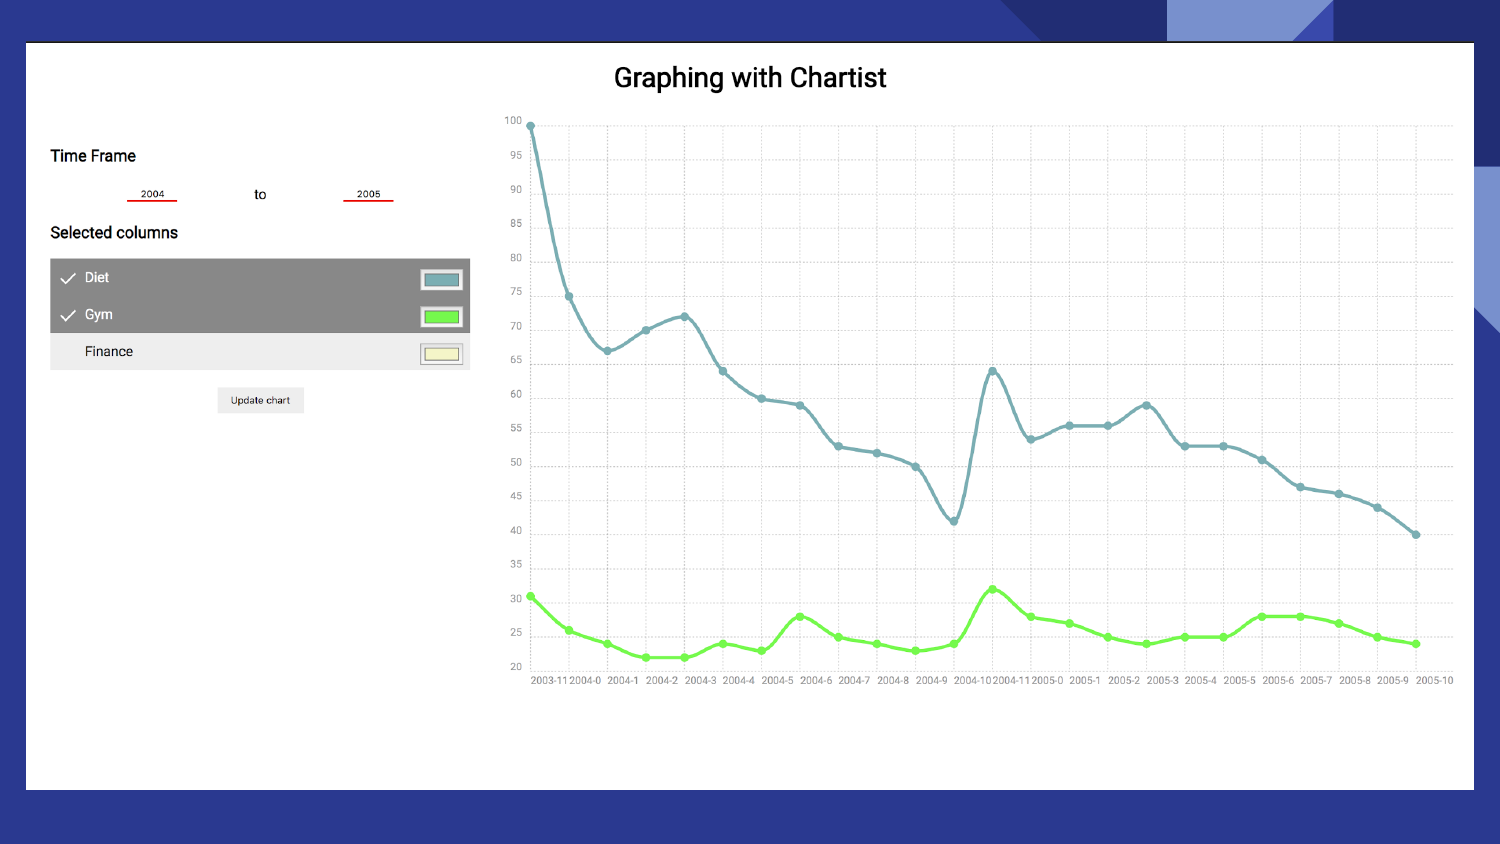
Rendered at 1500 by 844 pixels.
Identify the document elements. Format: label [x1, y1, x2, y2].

picture [25, 41, 1475, 790]
